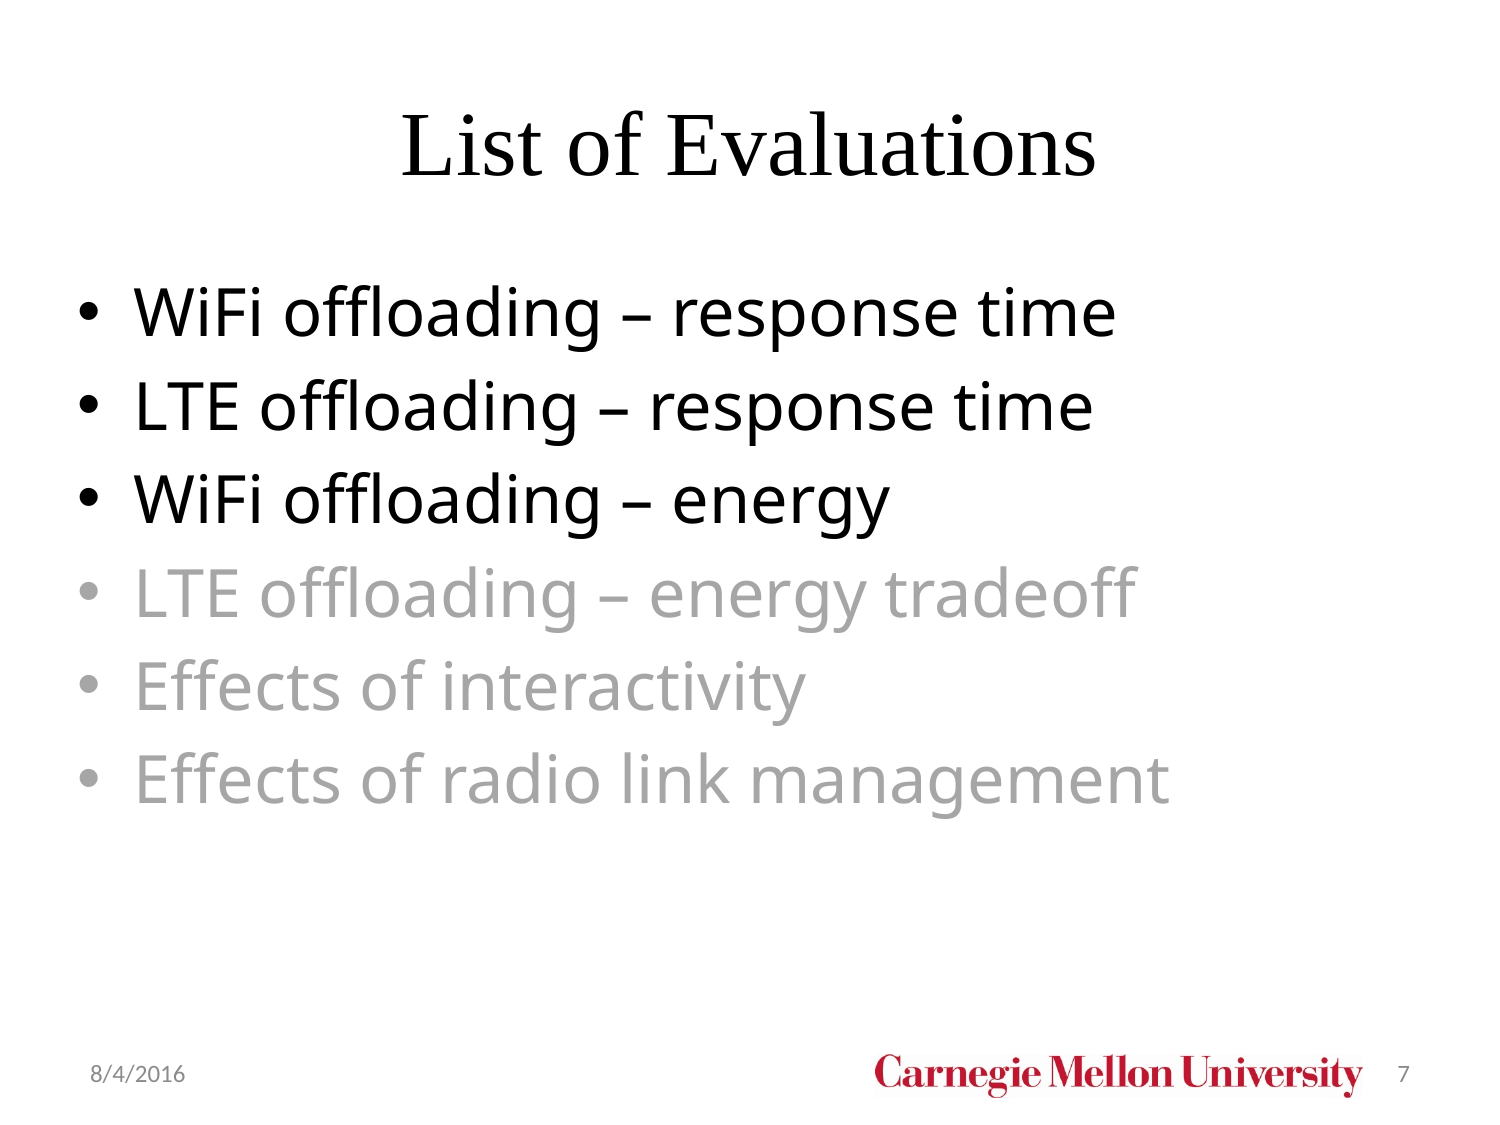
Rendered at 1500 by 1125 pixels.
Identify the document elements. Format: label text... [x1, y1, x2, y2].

list WiFi offloading – response time LTE offloading – response time WiFi offloading – energy LTE offloading – energy tradeoff Effects of interactivity Effects of radio link management [62, 262, 1438, 1005]
picture [875, 1054, 1074, 1098]
title List of Evaluations [75, 45, 1425, 233]
slide_number 7 [1074, 1042, 1425, 1103]
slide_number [75, 1042, 425, 1103]
